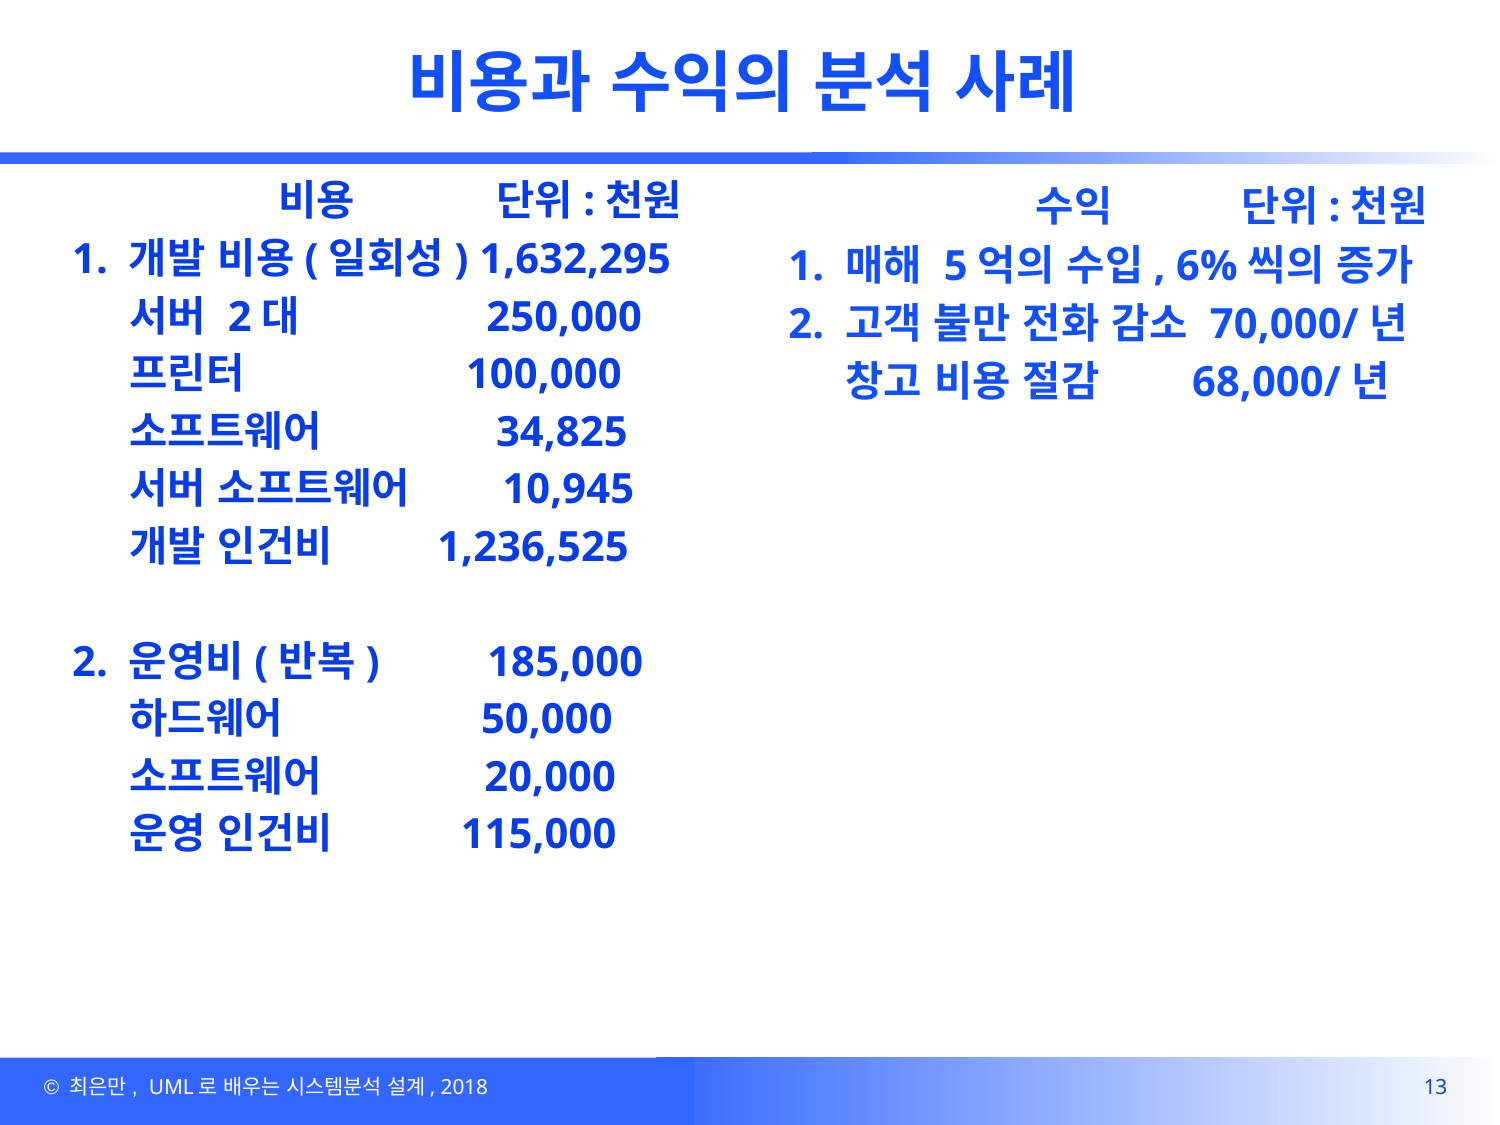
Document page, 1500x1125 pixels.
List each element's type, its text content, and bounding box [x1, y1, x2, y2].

text_box 수익 단위:천원 1. 매해 5억의 수입, 6%씩의 증가 2. 고객 불만 전화 감소 70,000/년 창고 비용 절감 68,000/년 [773, 172, 1443, 1009]
text_box [0, 0, 1500, 75]
title 비용과 수익의 분석 사례 [105, 75, 1381, 136]
list 비용 단위:천원 1. 개발 비용(일회성) 1,632,295 서버 2대 250,000 프린터 100,000 소프트웨어 34,825 서버 소프트웨어 10,945 개발 인건비 1,236,525 2. 운영비(반복) 185,000 하드웨어 50,000 소프트웨어 20,000 운영 인건비 115,000 [57, 172, 698, 1029]
